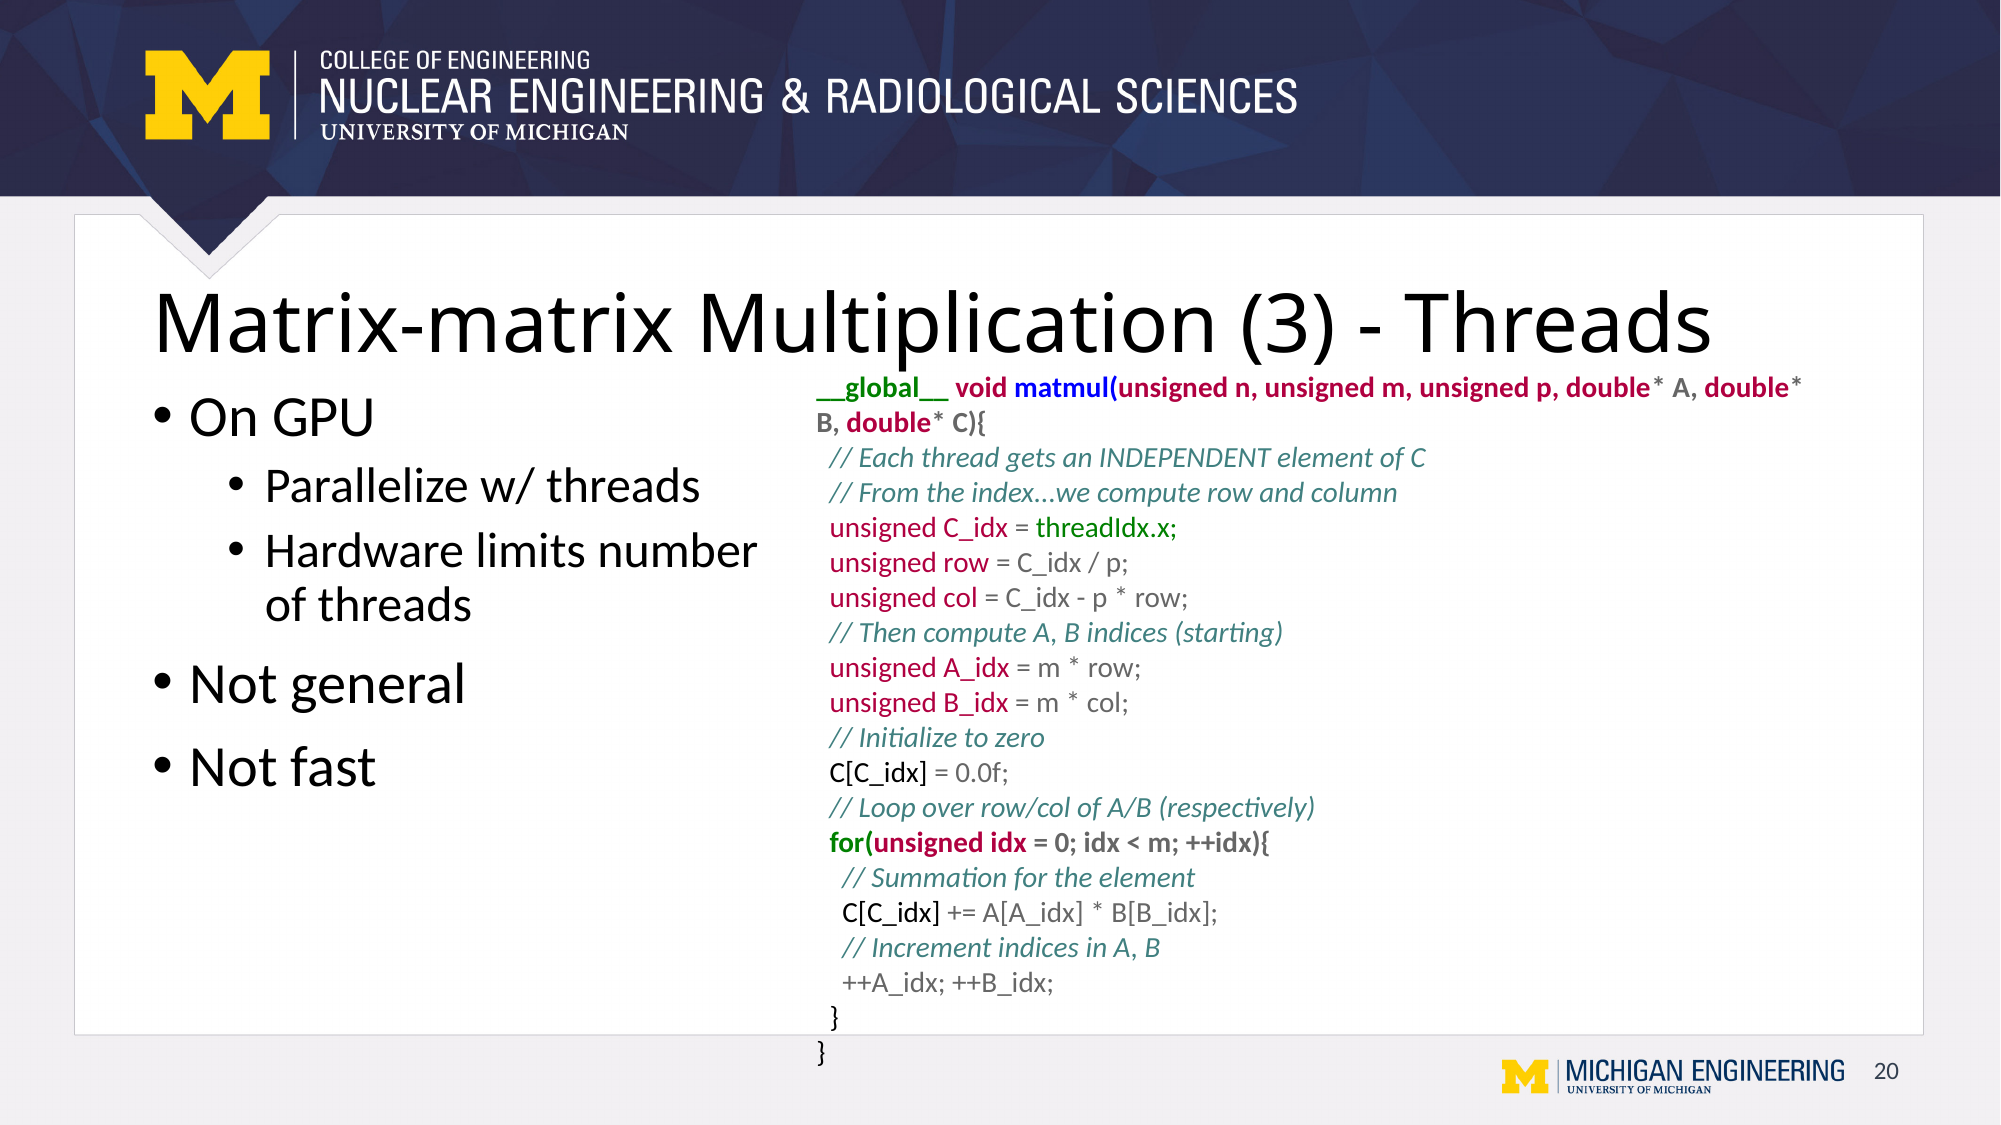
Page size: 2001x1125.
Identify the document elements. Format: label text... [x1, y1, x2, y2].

picture [0, 0, 2001, 1125]
text_box __global__ void matmul(unsigned n, unsigned m, unsigned p, double* A, double* B, double* C){ // Each thread gets an INDEPENDENT element of C // From the index...we compute row and column unsigned C_idx = threadIdx.x; unsigned row = C_idx / p; unsigned col = C_idx - p * row; // Then compute A, B indices (starting) unsigned A_idx = m * row; unsigned B_idx = m * col; // Initialize to zero C[C_idx] = 0.0f; // Loop over row/col of A/B (respectively) for(unsigned idx = 0; idx < m; ++idx){ // Summation for the element C[C_idx] += A[A_idx] * B[B_idx]; // Increment indices in A, B ++A_idx; ++B_idx; } } [801, 361, 1848, 1076]
list On GPU Parallelize w/ threads Hardware limits number of threads Not general Not fast [137, 378, 787, 1034]
title Matrix-matrix Multiplication (3) - Threads [137, 273, 1863, 379]
